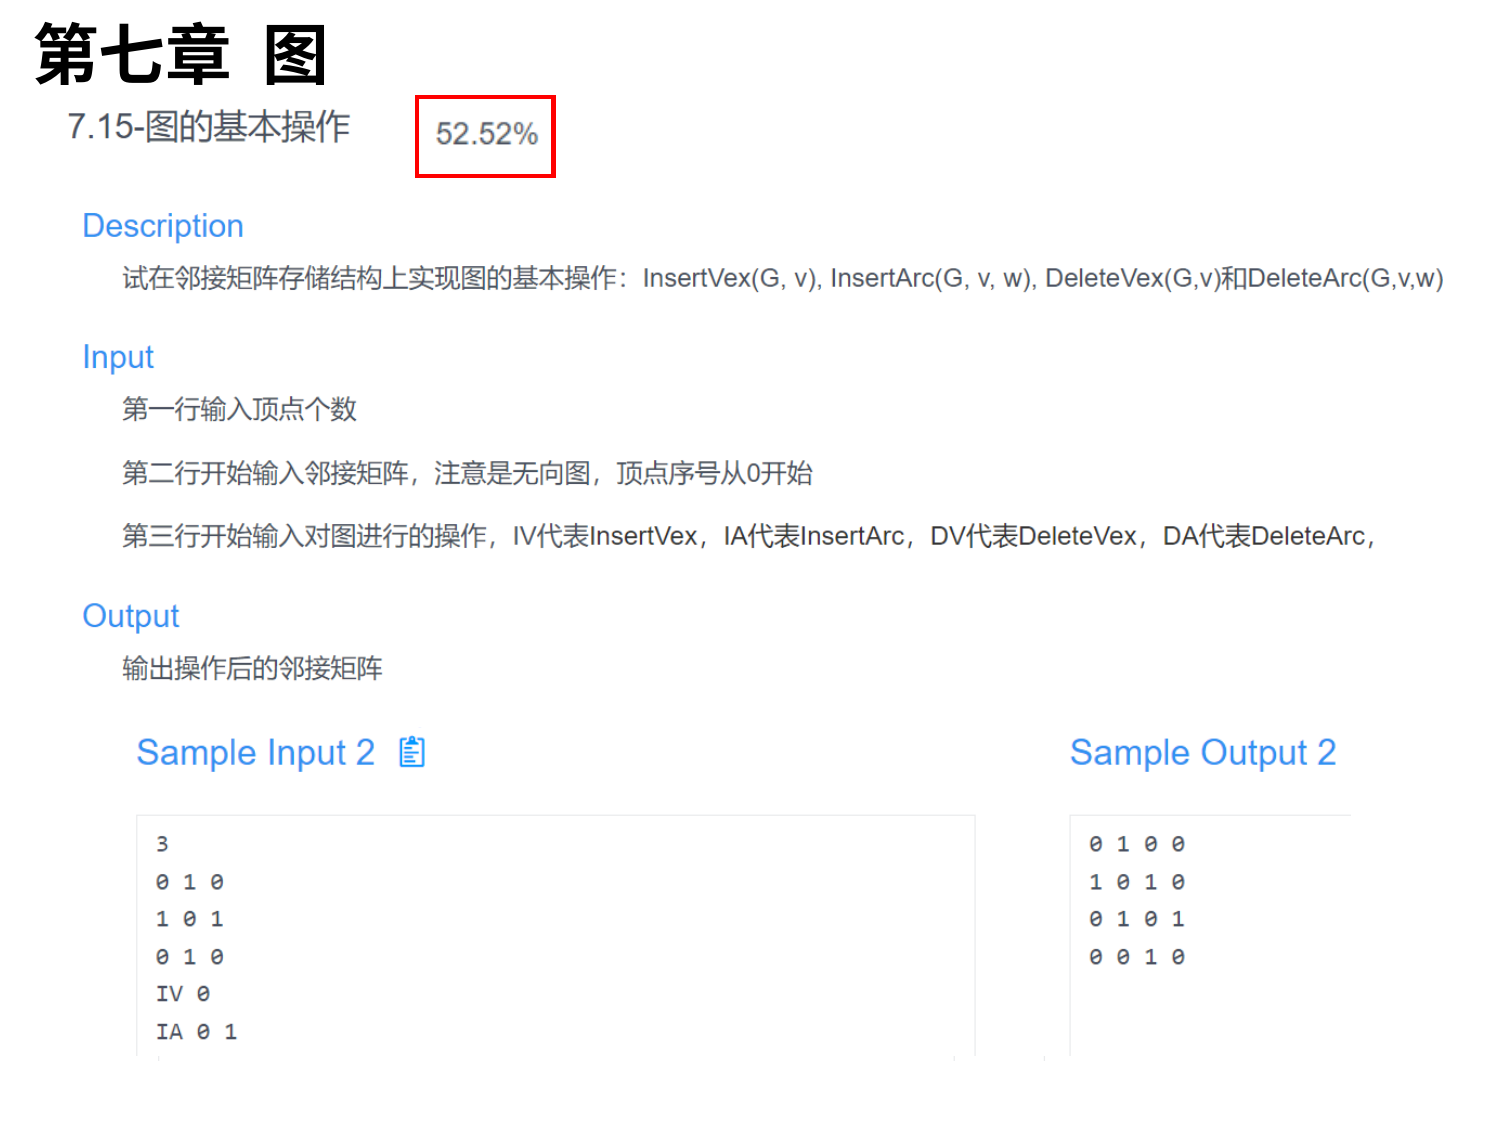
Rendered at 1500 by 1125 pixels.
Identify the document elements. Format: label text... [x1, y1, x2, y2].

picture [43, 96, 1457, 690]
picture [122, 712, 1351, 1061]
title 第七章 图 [17, 0, 1311, 167]
